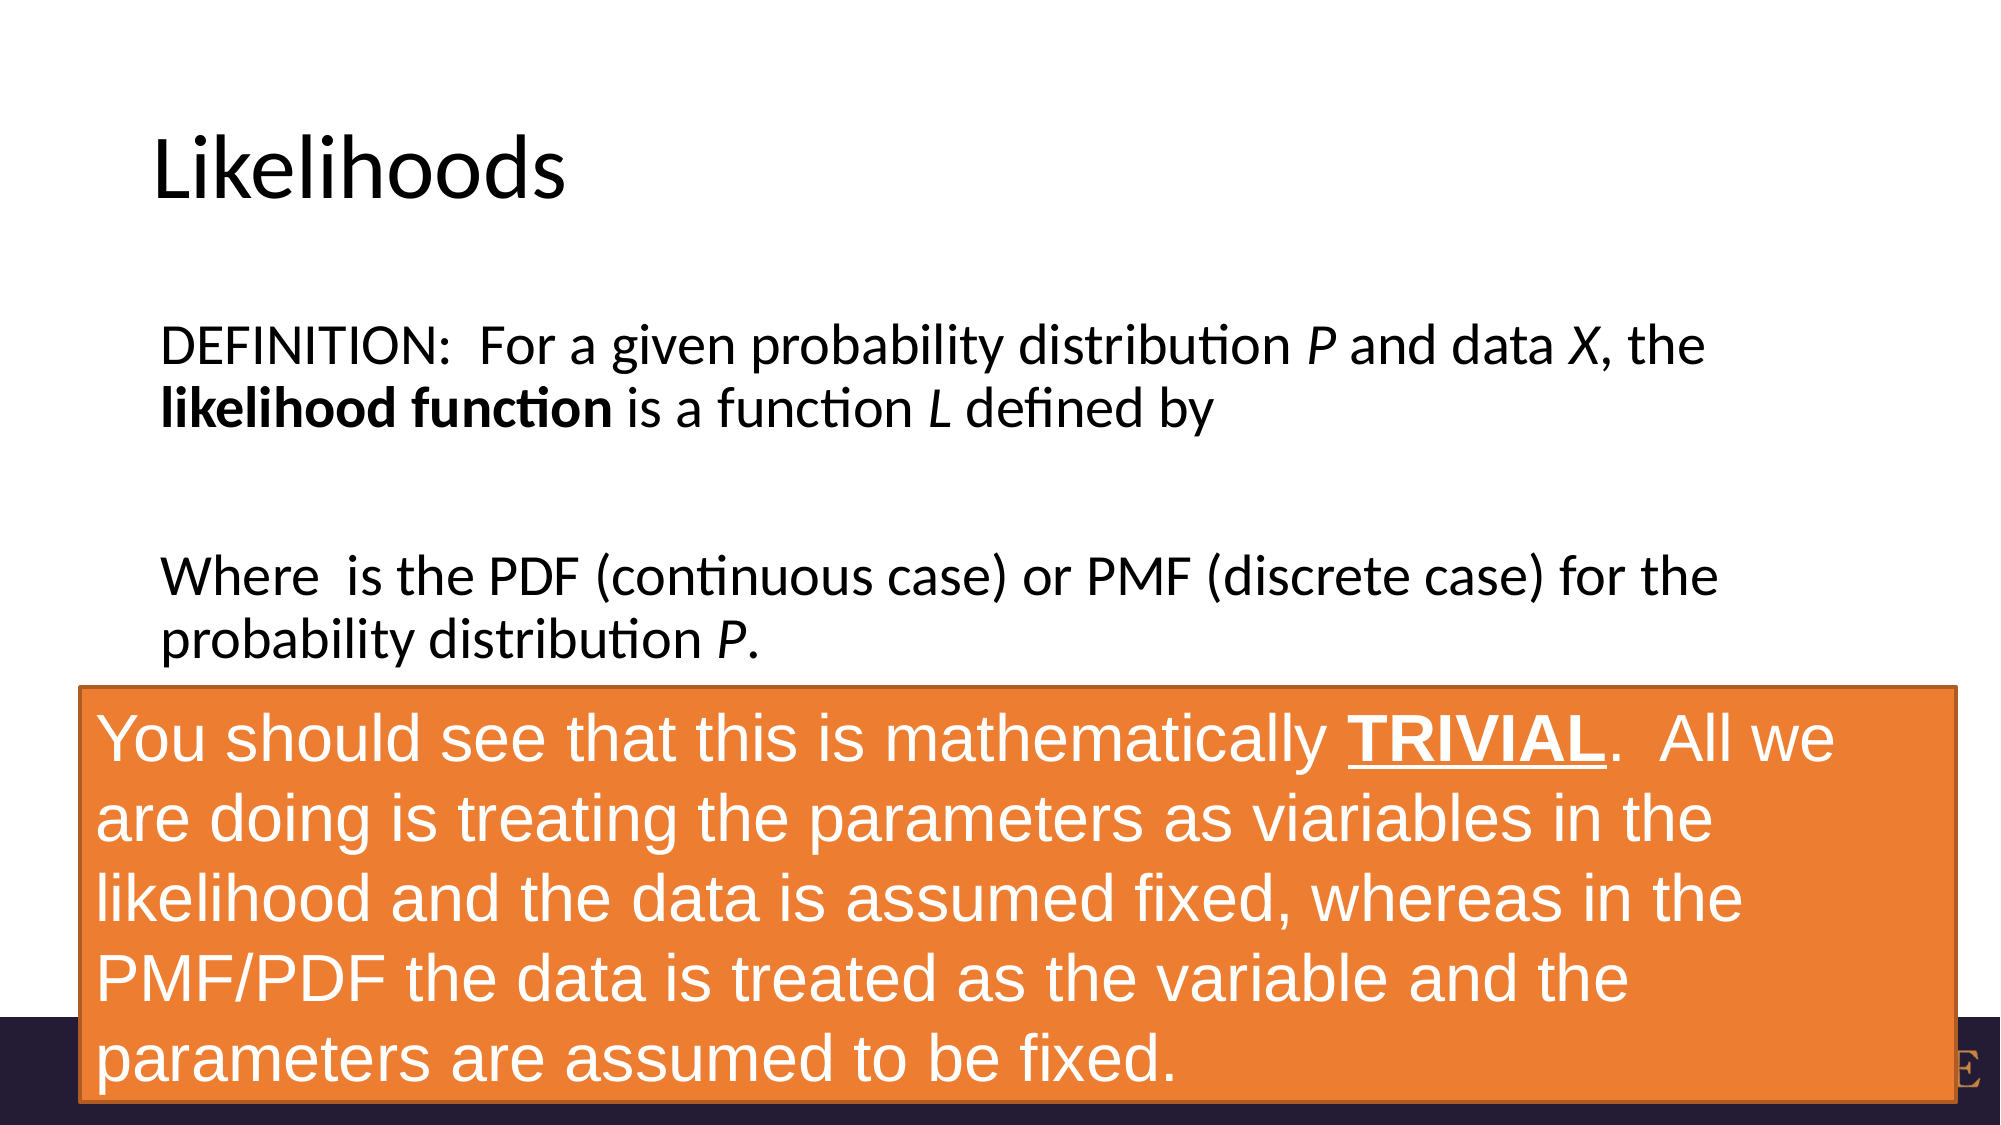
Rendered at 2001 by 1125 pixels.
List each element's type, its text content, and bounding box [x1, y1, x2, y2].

text_box You should see that this is mathematically TRIVIAL. All we are doing is treating the parameters as viariables in the likelihood and the data is assumed fixed, whereas in the PMF/PDF the data is treated as the variable and the parameters are assumed to be fixed. [78, 685, 1958, 1104]
title Likelihoods [137, 59, 1863, 278]
text_box [0, 1017, 2000, 1125]
picture [1397, 1036, 2000, 1100]
